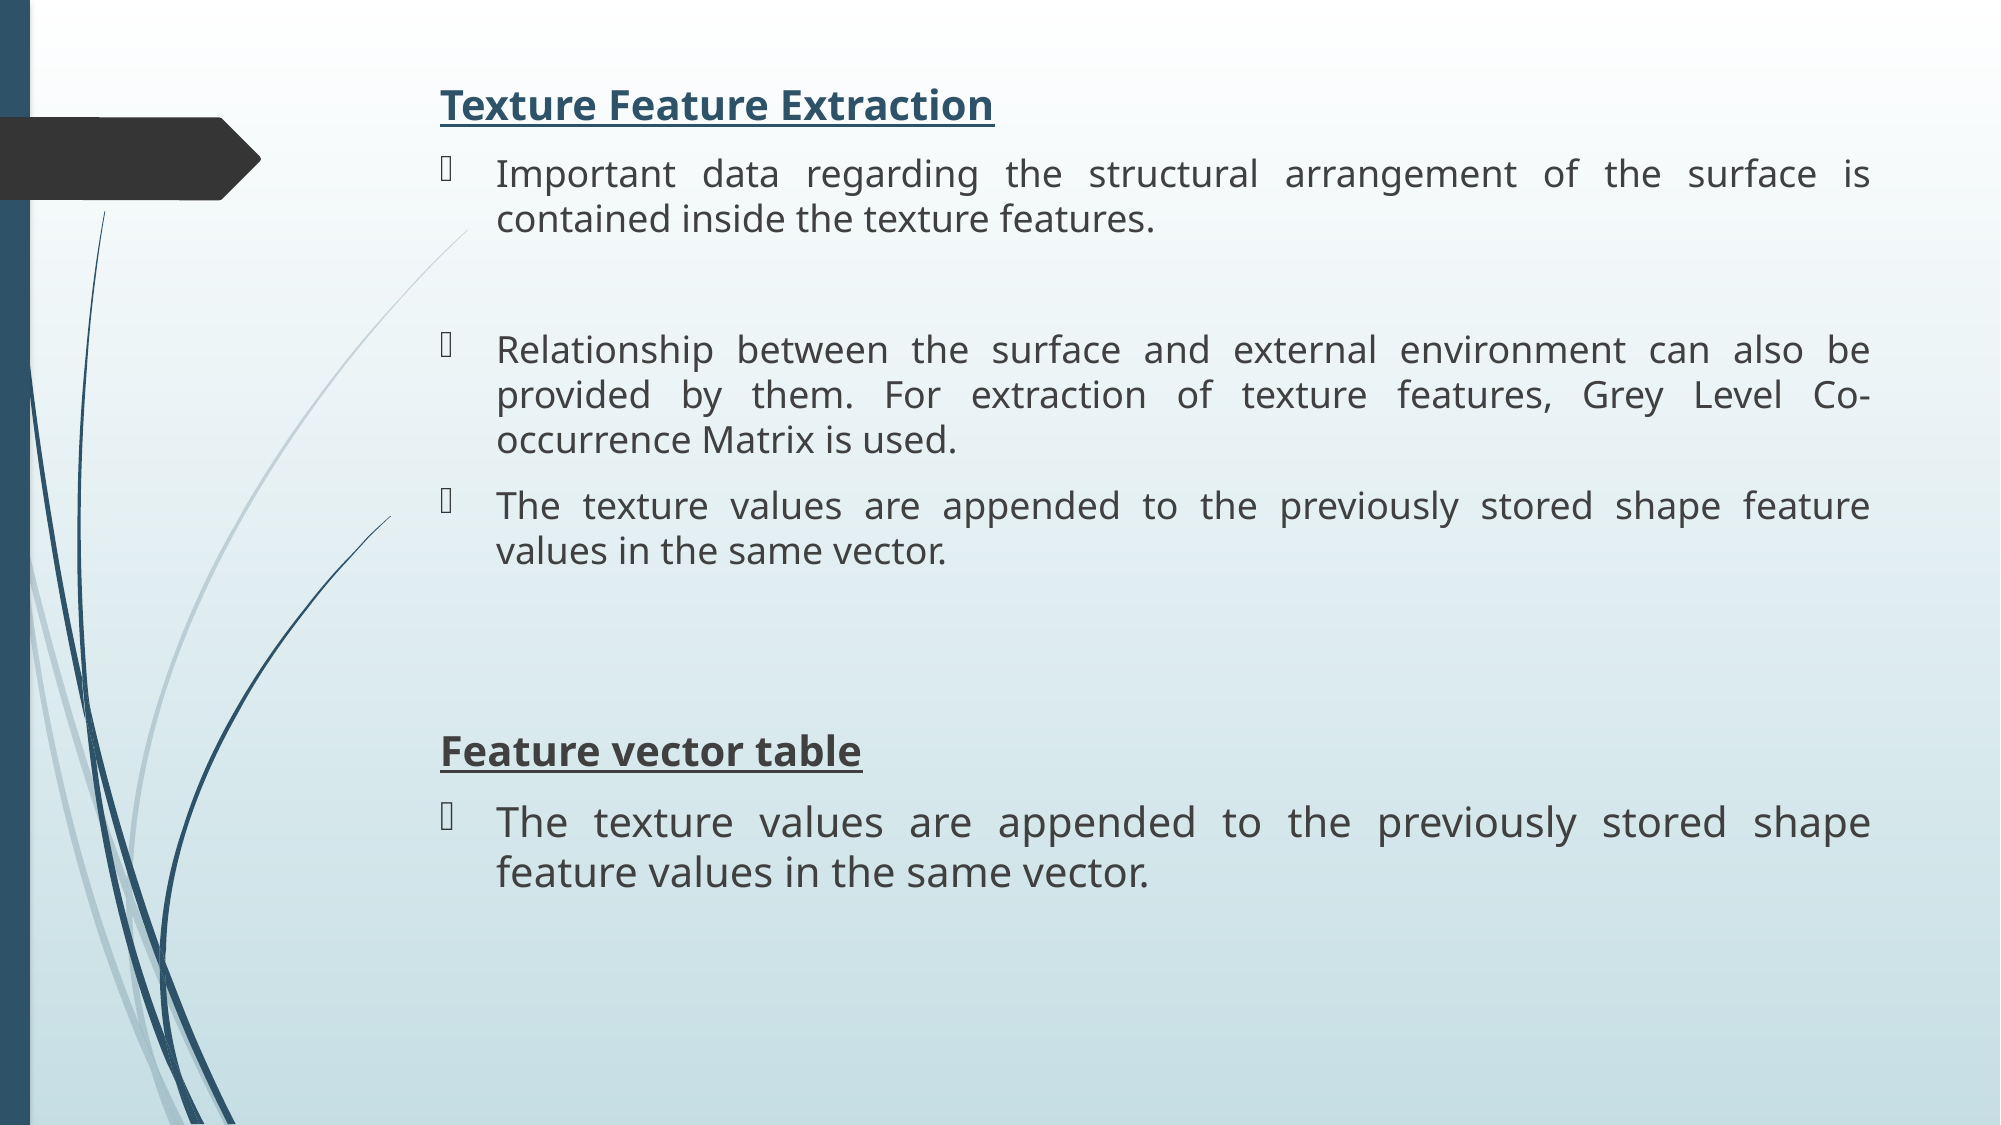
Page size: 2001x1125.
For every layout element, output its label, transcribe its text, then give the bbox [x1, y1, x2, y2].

list Texture Feature Extraction Important data regarding the structural arrangement of the surface is contained inside the texture features. Relationship between the surface and external environment can also be provided by them. For extraction of texture features, Grey Level Co-occurrence Matrix is used. The texture values are appended to the previously stored shape feature values in the same vector. Feature vector table The texture values are appended to the previously stored shape feature values in the same vector. [424, 71, 1888, 970]
